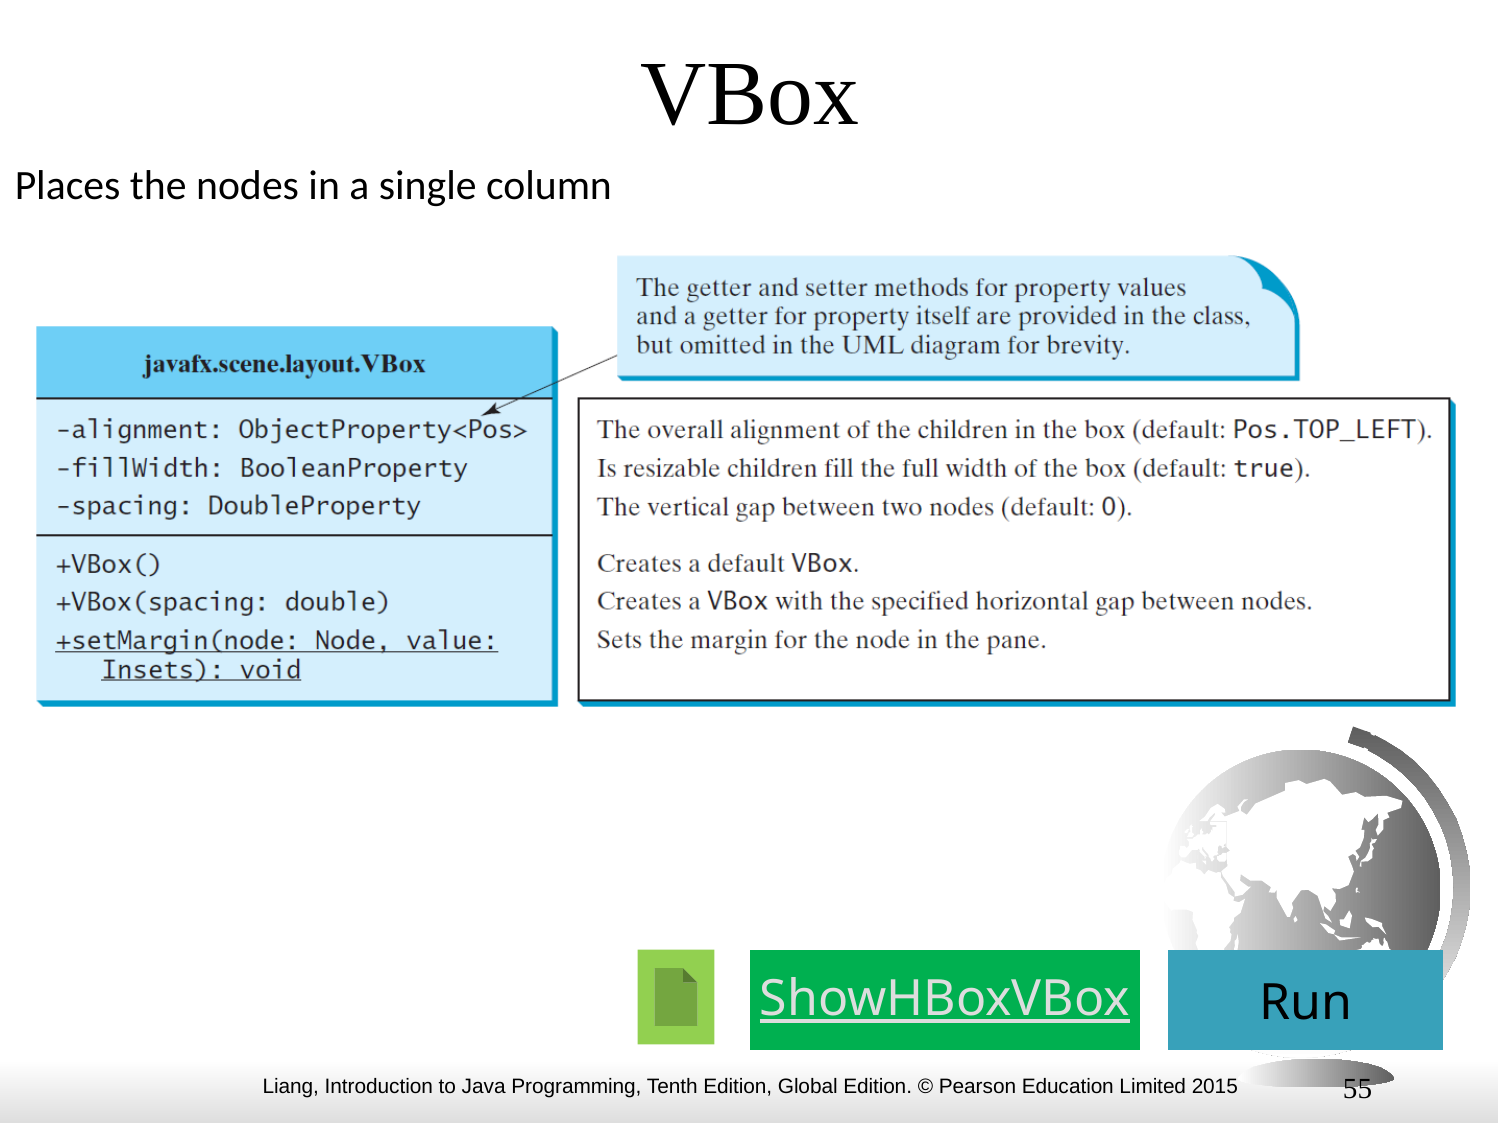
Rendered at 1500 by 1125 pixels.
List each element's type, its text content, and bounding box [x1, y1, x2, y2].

slide_number 55 [1074, 1049, 1388, 1125]
text_box Places the nodes in a single column [0, 150, 750, 216]
text_box ShowHBoxVBox [749, 949, 1141, 1050]
picture [27, 249, 1463, 714]
text_box [637, 949, 715, 1045]
title VBox [37, 24, 1463, 150]
text_box Run [1168, 949, 1444, 1050]
